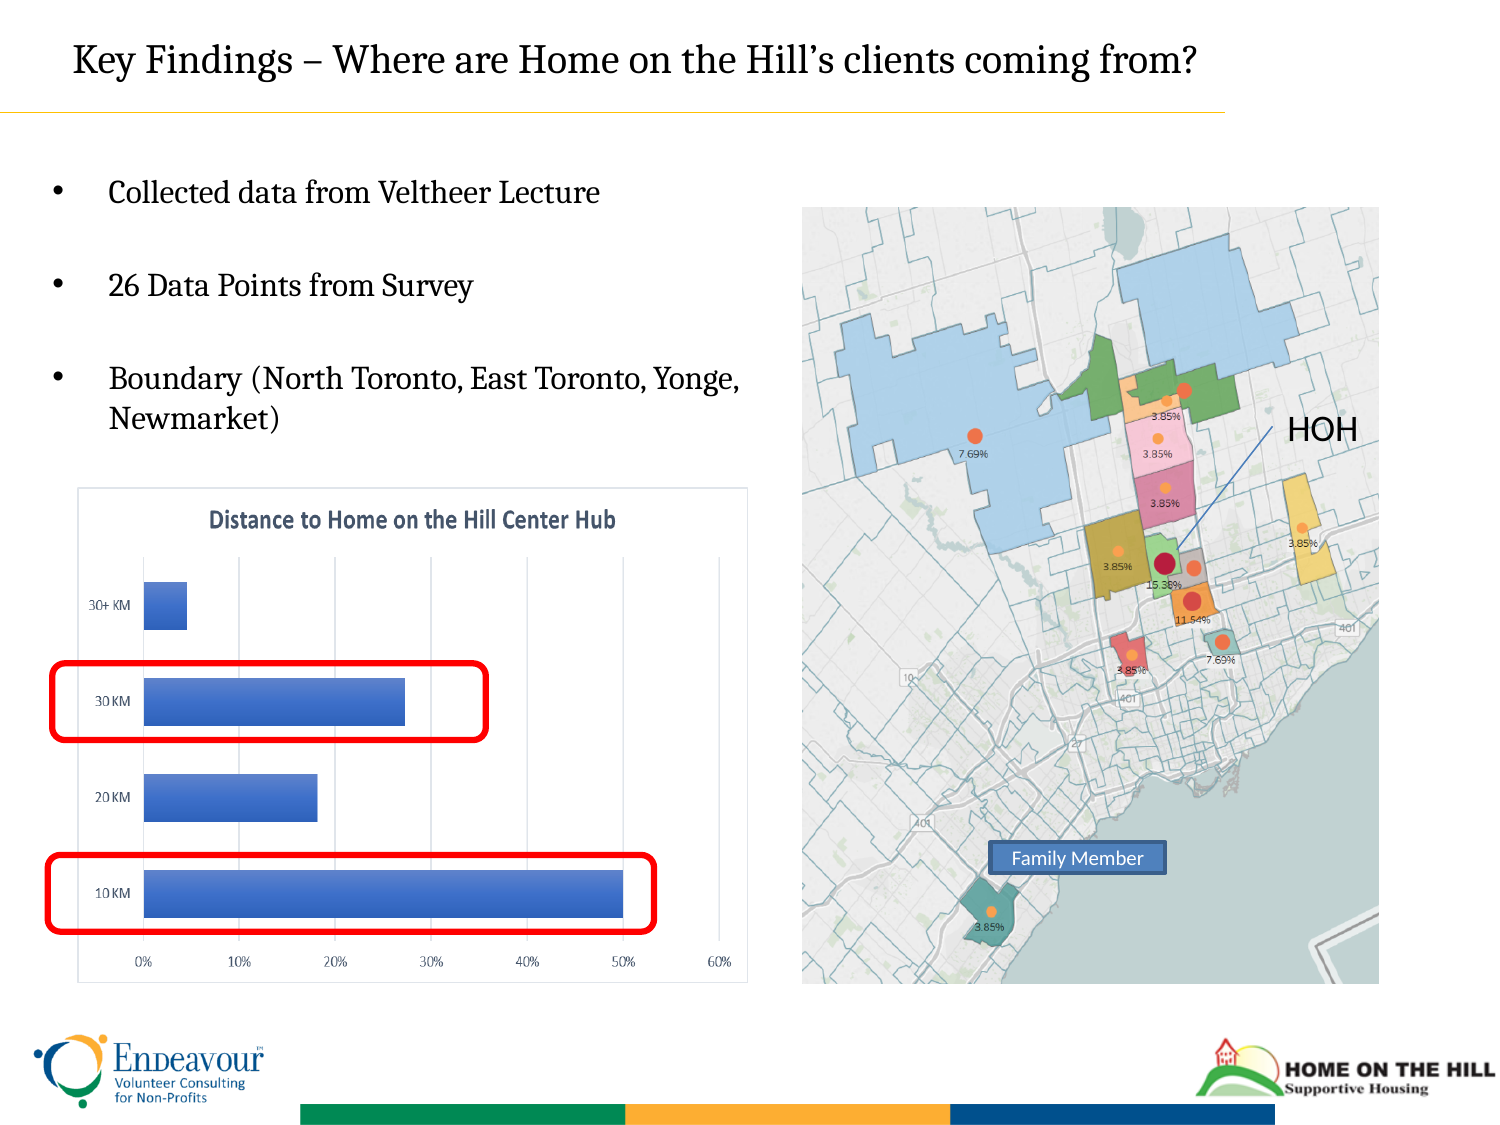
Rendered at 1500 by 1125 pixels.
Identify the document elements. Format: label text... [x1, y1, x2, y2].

text_box Key Findings – Where are Home on the Hill’s clients coming from? [57, 24, 1215, 90]
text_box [801, 207, 1424, 984]
list Collected data from Veltheer Lecture 26 Data Points from Survey Boundary (North Toronto, East Toronto, Yonge, Newmarket) [37, 162, 788, 475]
picture [24, 1015, 1496, 1125]
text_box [47, 487, 748, 984]
